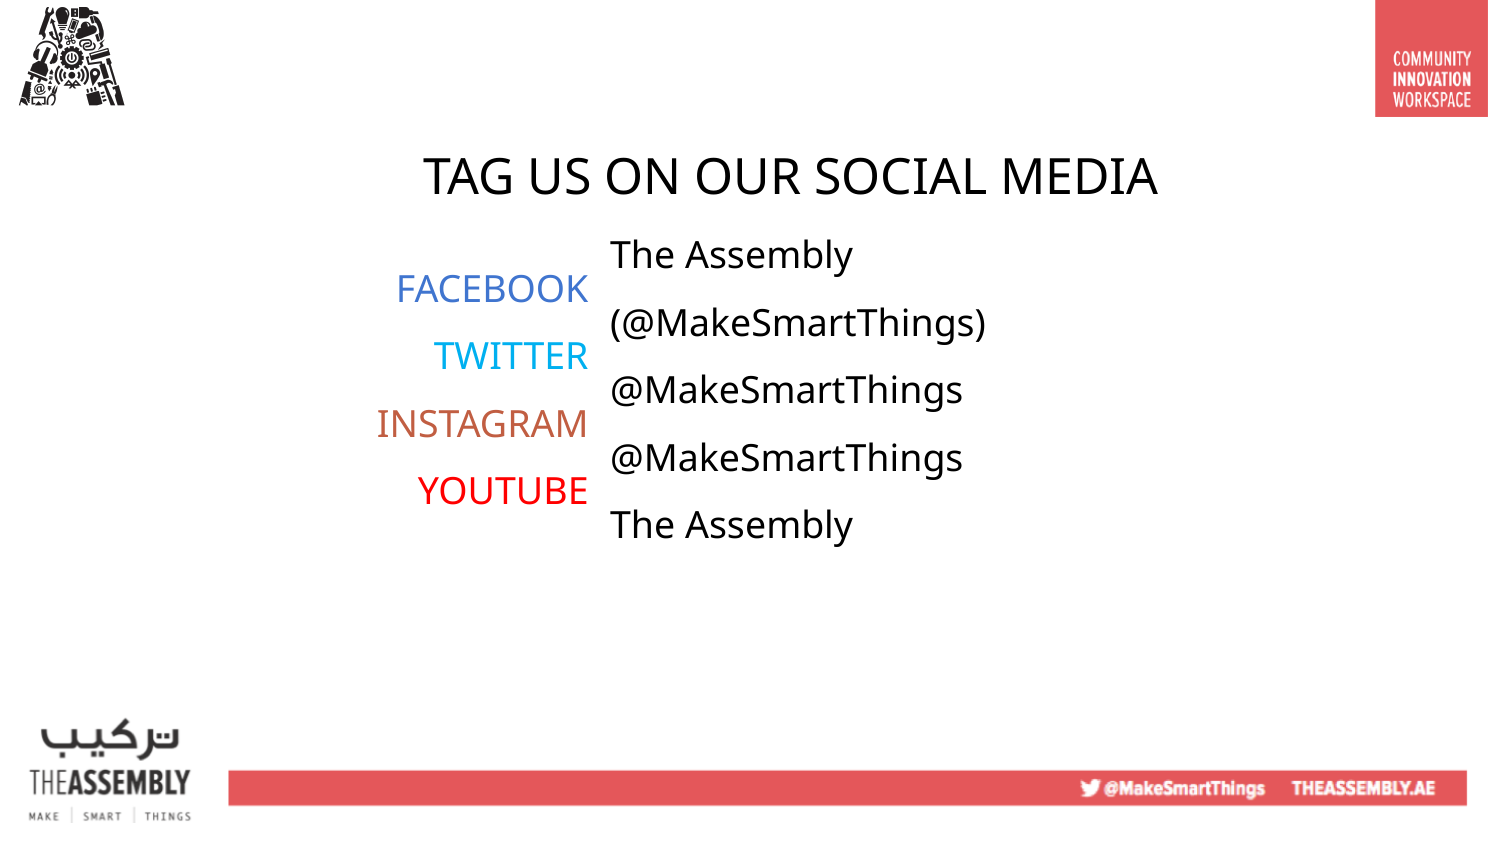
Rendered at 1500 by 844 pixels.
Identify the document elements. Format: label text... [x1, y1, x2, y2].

text_box TAG US ON OUR SOCIAL MEDIA [285, 128, 1298, 220]
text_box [284, 228, 1239, 527]
picture [17, 7, 127, 108]
picture [1375, 0, 1488, 117]
picture [5, 716, 1495, 823]
